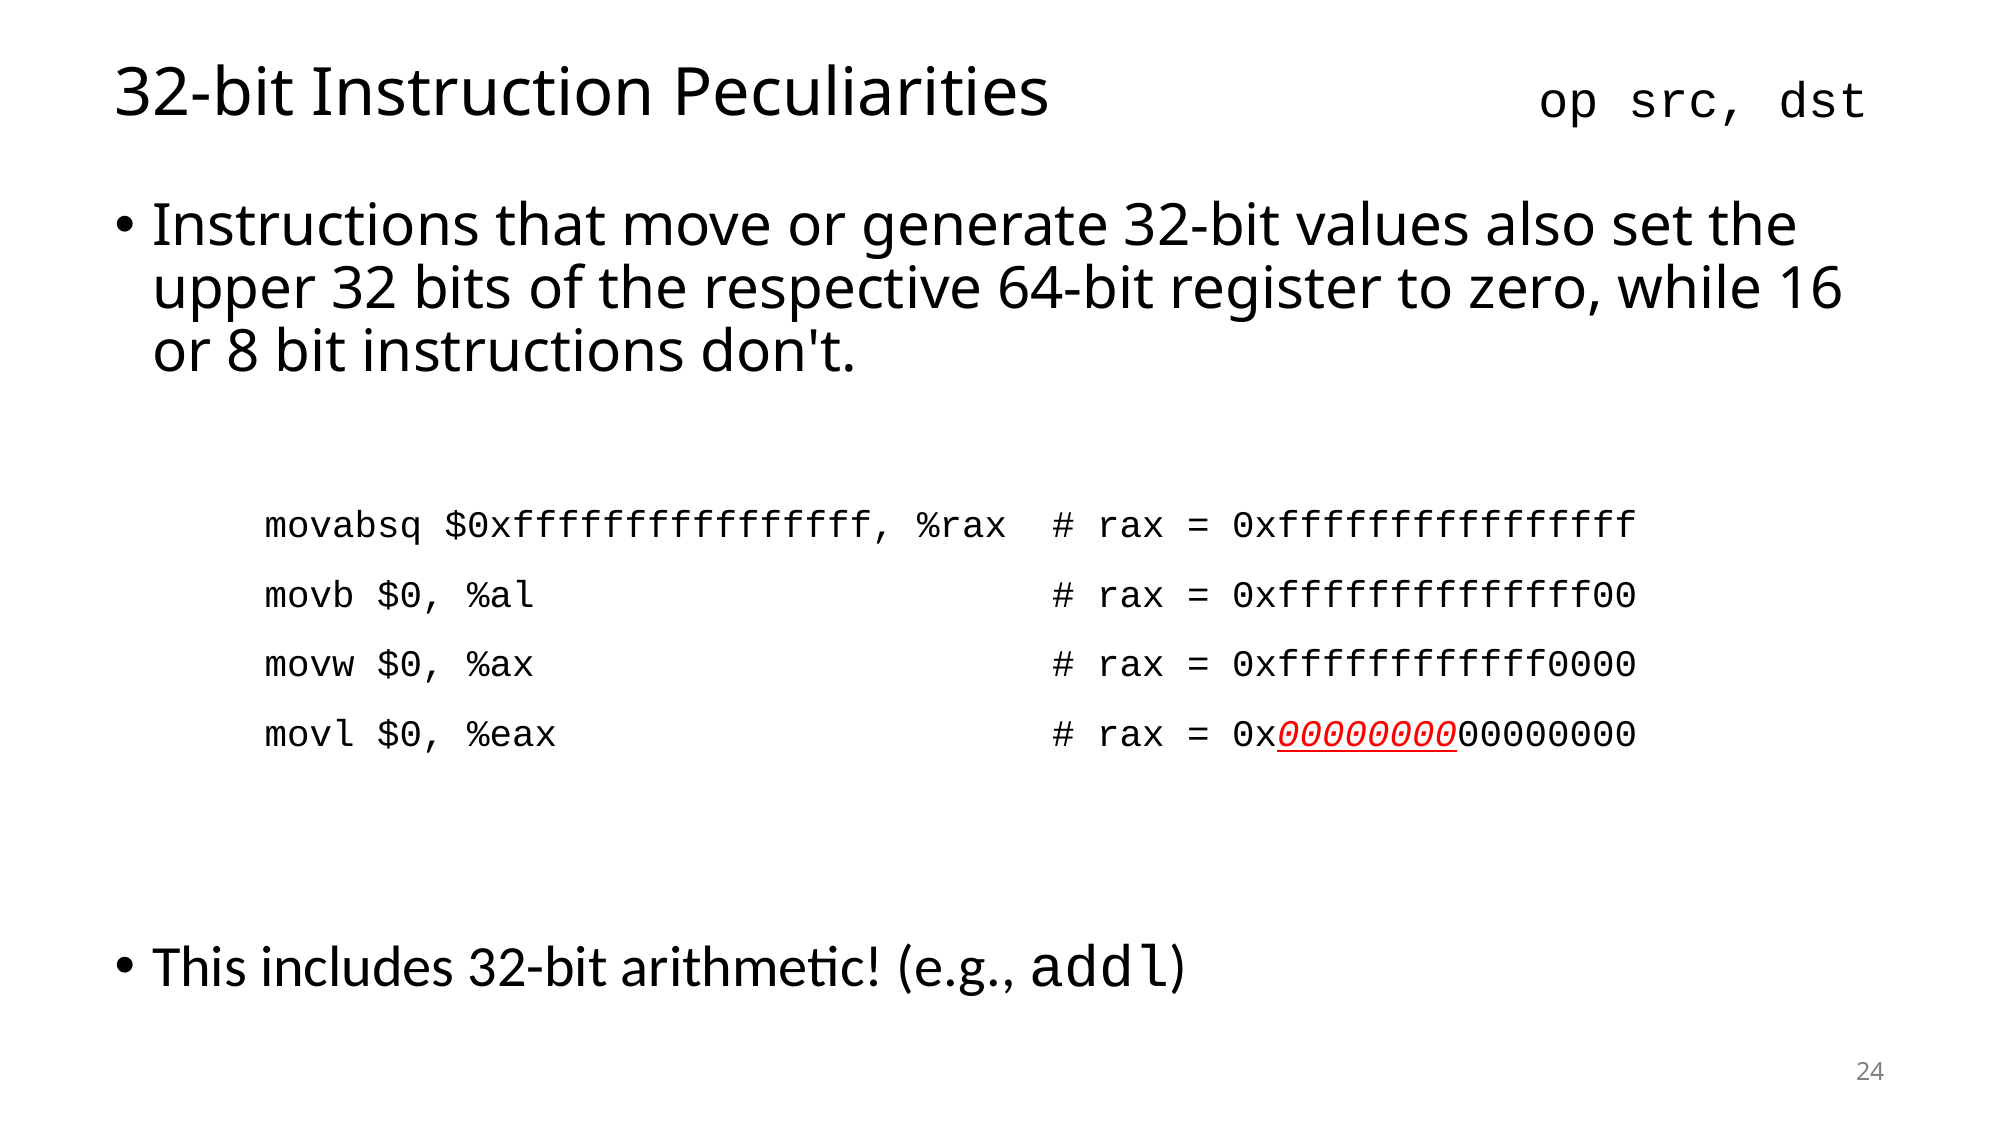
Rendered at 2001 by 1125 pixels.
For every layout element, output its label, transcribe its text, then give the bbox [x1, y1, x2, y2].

list Instructions that move or generate 32-bit values also set the upper 32 bits of the respective 64-bit register to zero, while 16 or 8 bit instructions don't. movabsq $0xffffffffffffffff, %rax # rax = 0xffffffffffffffff movb $0, %al # rax = 0xffffffffffffff00 movw $0, %ax # rax = 0xffffffffffff0000 movl $0, %eax # rax = 0x0000000000000000 This includes 32-bit arithmetic! (e.g., addl) [99, 187, 1900, 1013]
title 32-bit Instruction Peculiarities [99, 37, 1900, 150]
slide_number 24 [1749, 1042, 1900, 1103]
text_box op src, dst [1523, 59, 1901, 136]
